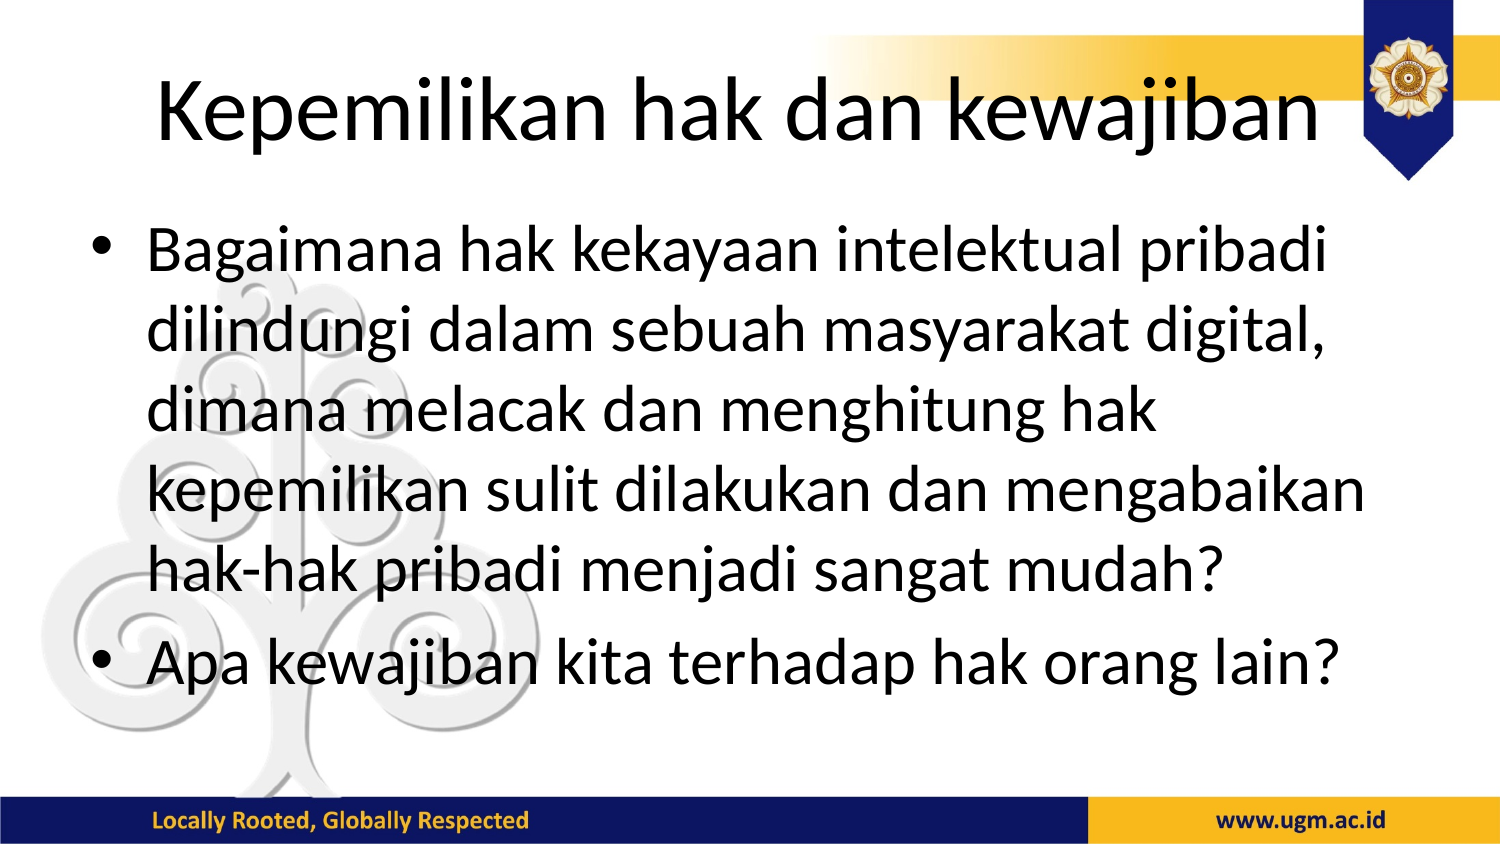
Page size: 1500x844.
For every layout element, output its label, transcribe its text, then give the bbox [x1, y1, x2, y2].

picture [0, 0, 1500, 844]
title Kepemilikan hak dan kewajiban [75, 33, 1425, 175]
list Bagaimana hak kekayaan intelektual pribadi dilindungi dalam sebuah masyarakat digital, dimana melacak dan menghitung hak kepemilikan sulit dilakukan dan mengabaikan hak-hak pribadi menjadi sangat mudah? Apa kewajiban kita terhadap hak orang lain? [75, 196, 1425, 754]
